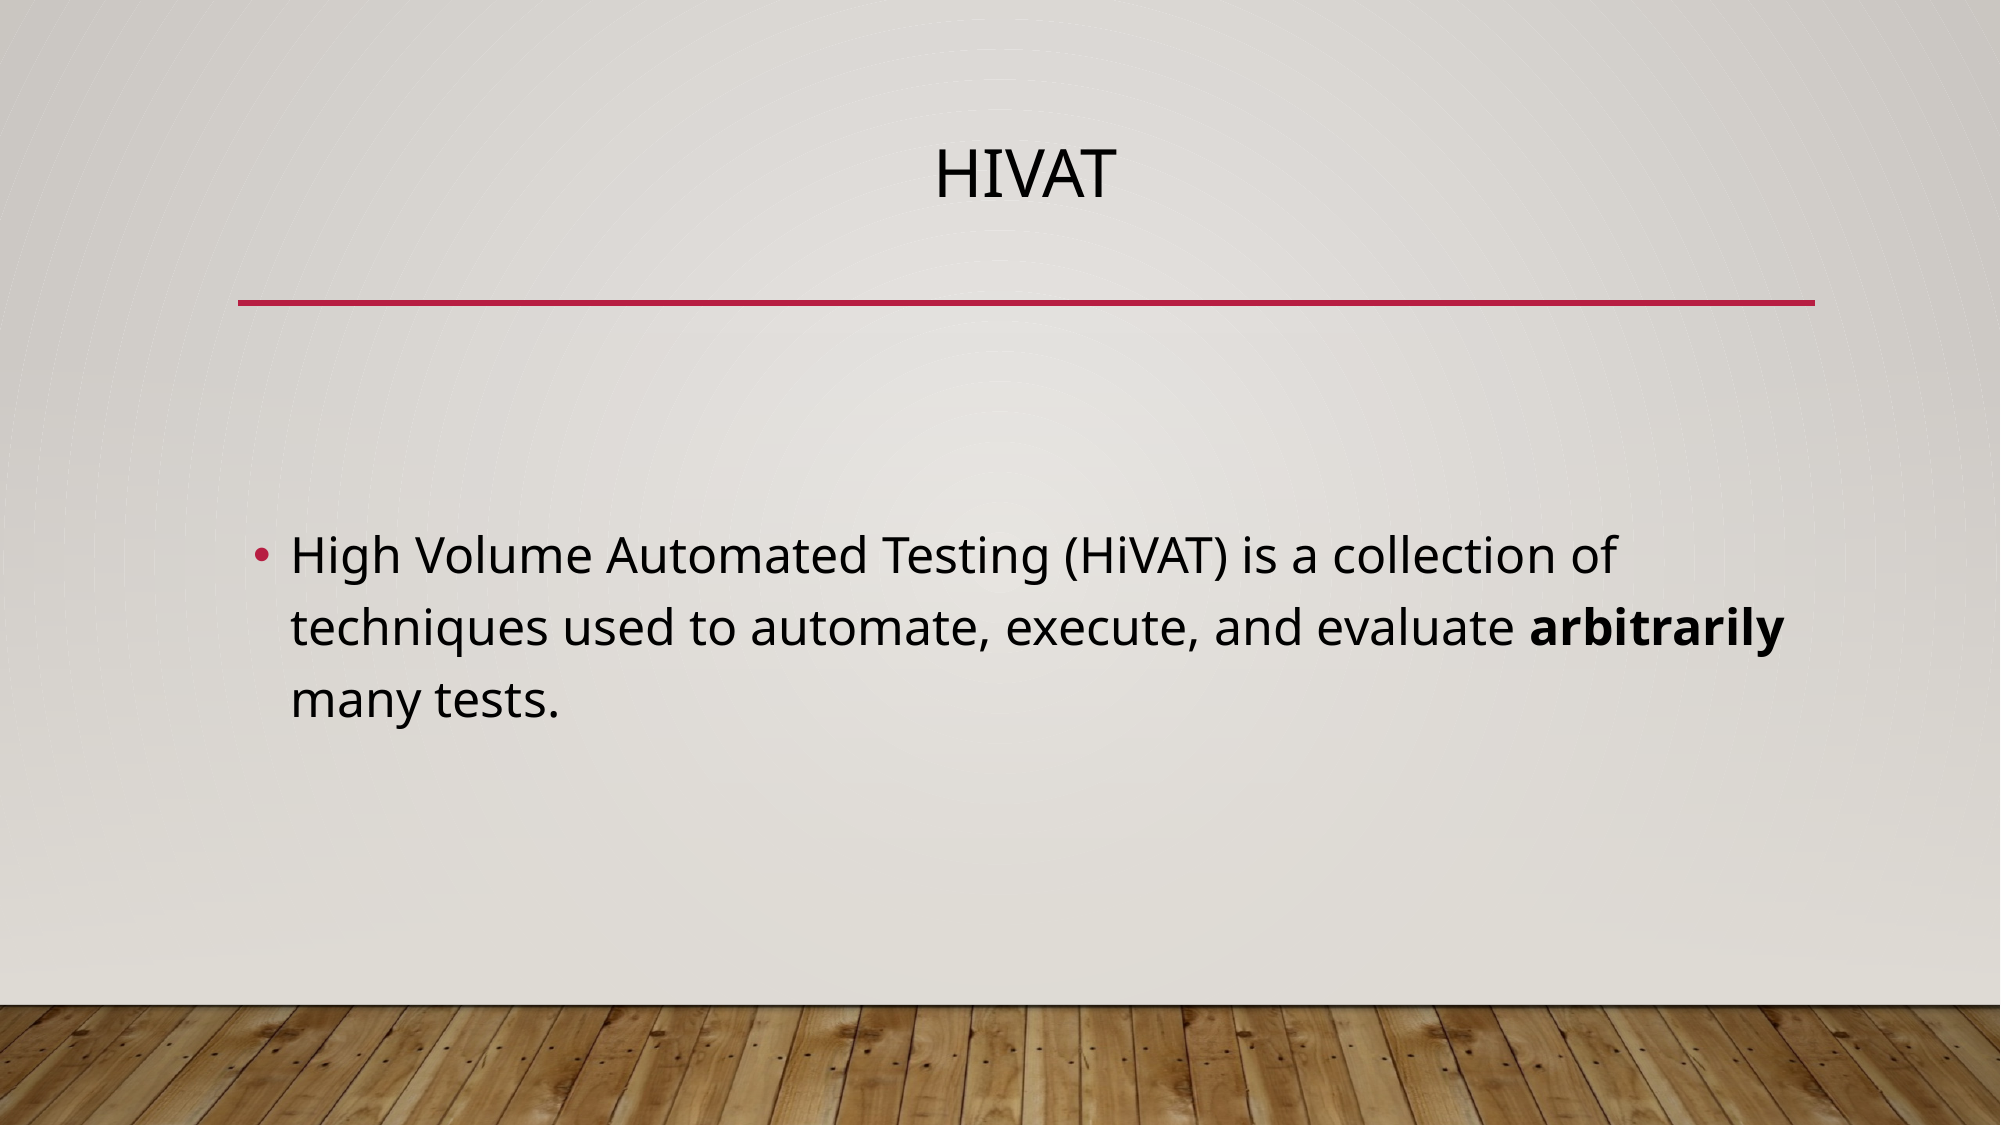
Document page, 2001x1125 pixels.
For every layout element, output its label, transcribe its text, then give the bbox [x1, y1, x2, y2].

list High Volume Automated Testing (HiVAT) is a collection of techniques used to automate, execute, and evaluate arbitrarily many tests. [238, 330, 1814, 897]
title Hivat [238, 131, 1814, 305]
picture [0, 1005, 2000, 1125]
